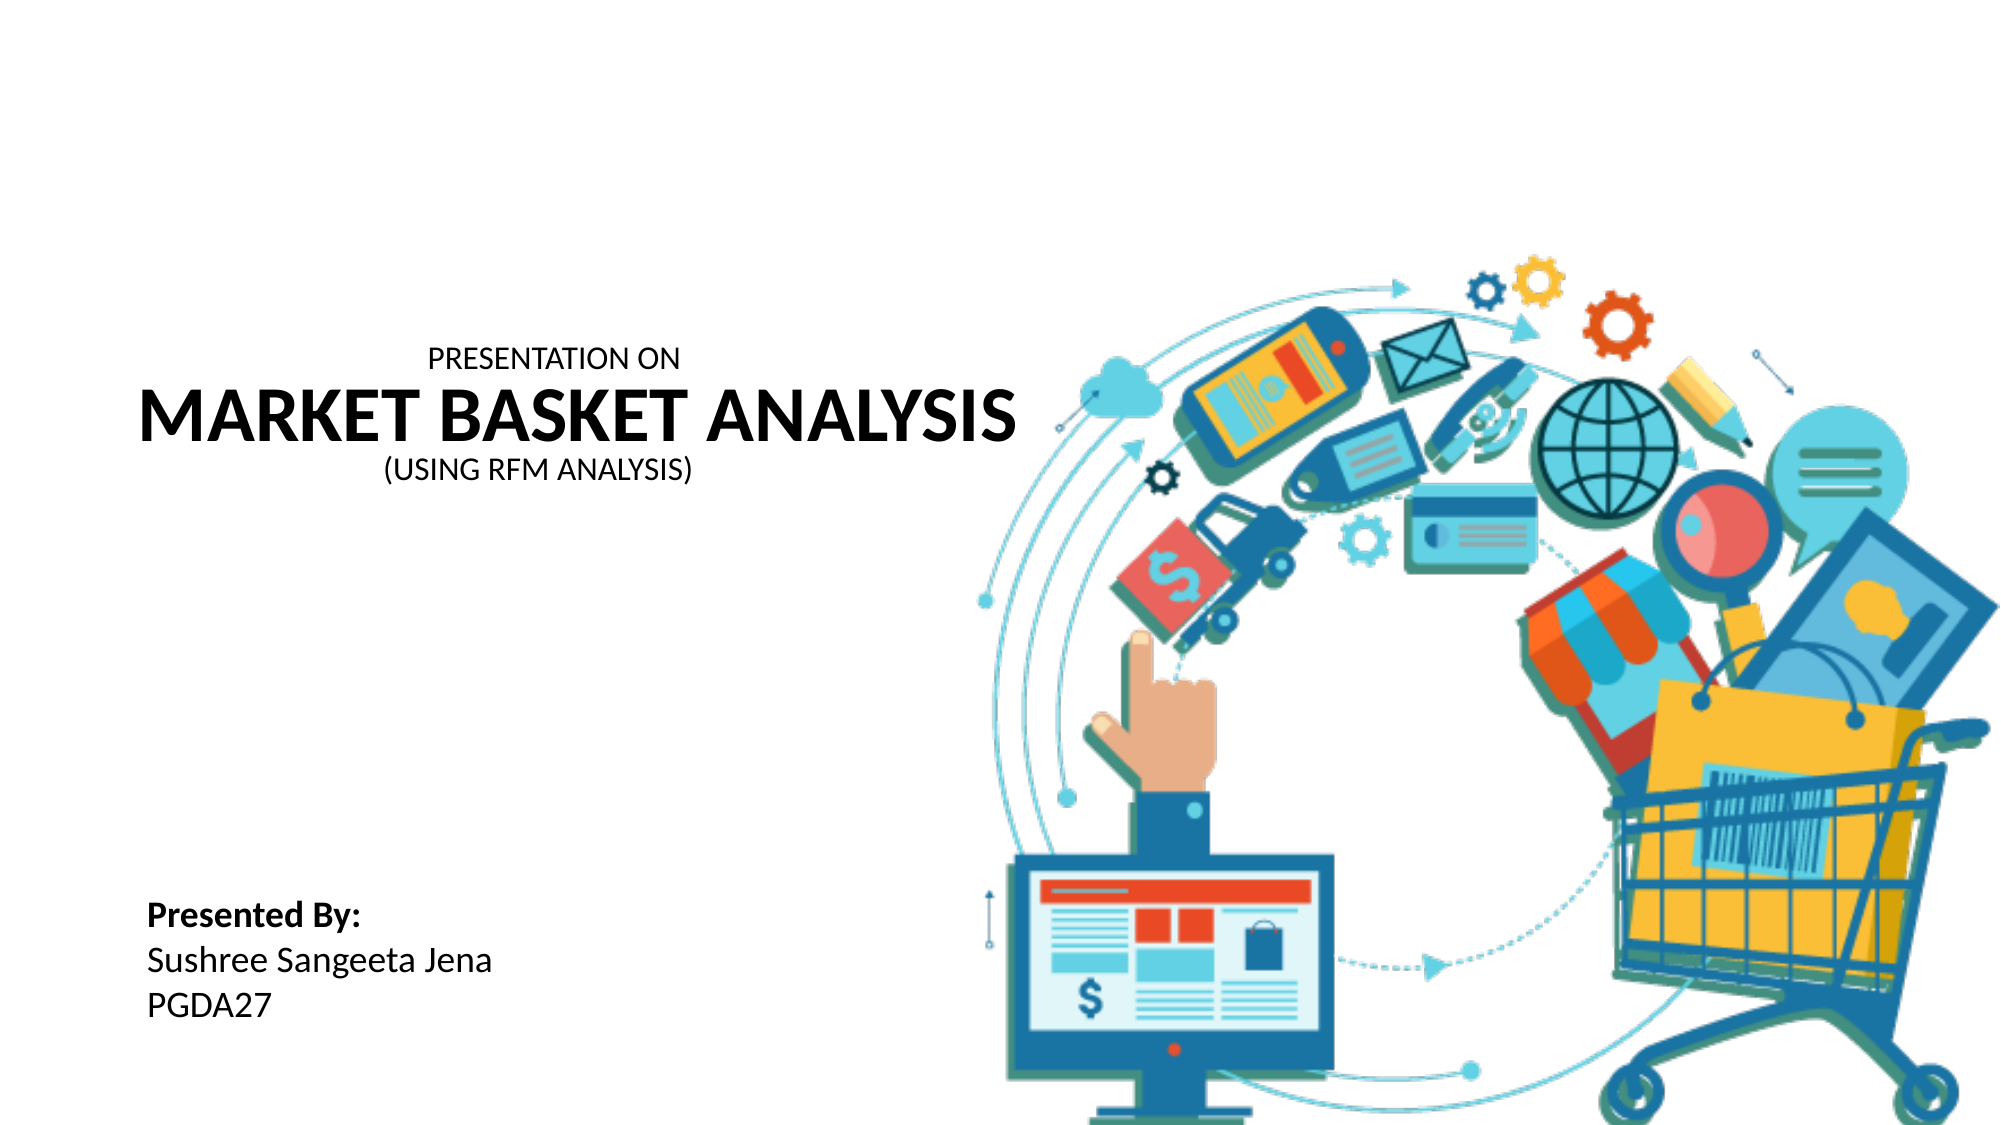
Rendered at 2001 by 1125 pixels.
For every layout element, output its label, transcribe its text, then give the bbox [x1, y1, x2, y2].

picture [974, 253, 2000, 1125]
text_box MARKET BASKET ANALYSIS [36, 355, 974, 465]
text_box (USING RFM ANALYSIS) [135, 440, 942, 495]
text_box PRESENTATION ON [264, 329, 845, 355]
text_box Presented By: Sushree Sangeeta Jena PGDA27 [132, 883, 578, 1033]
